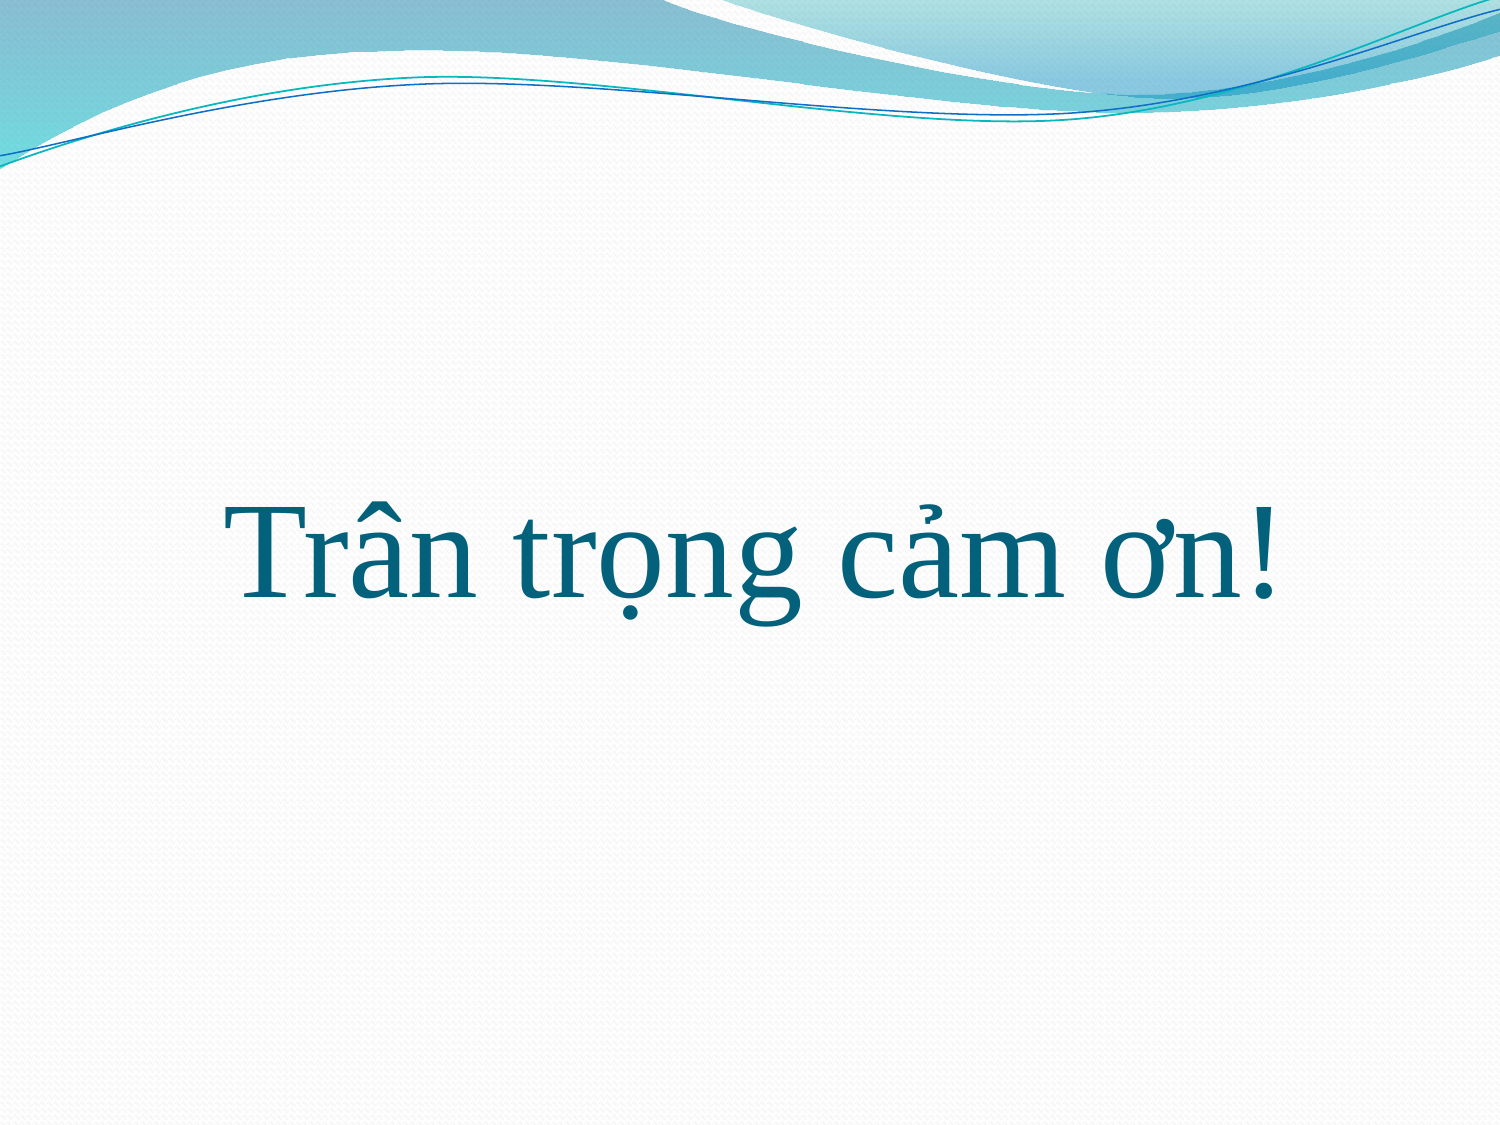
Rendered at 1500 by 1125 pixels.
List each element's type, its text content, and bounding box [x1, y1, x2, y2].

title Trân trọng cảm ơn! [75, 437, 1438, 625]
